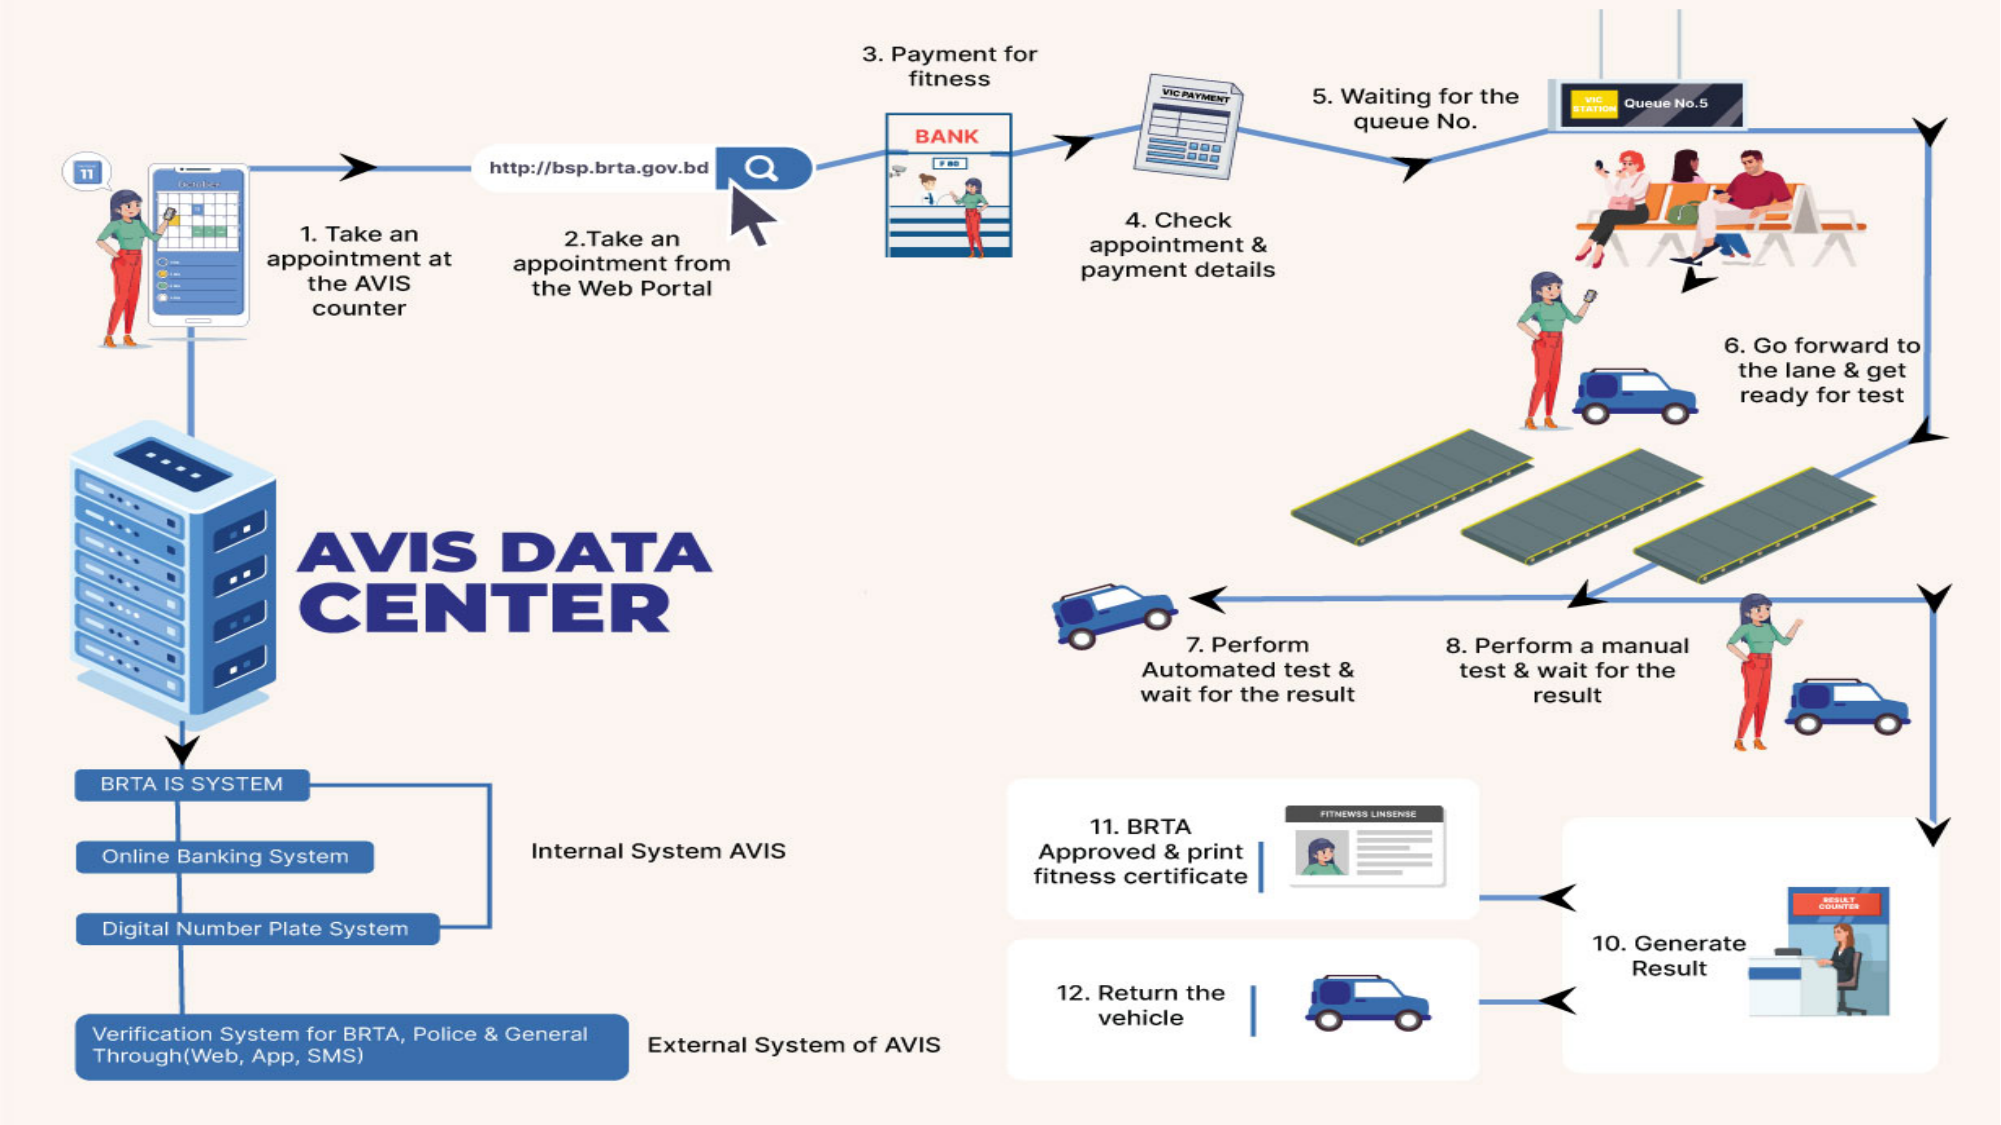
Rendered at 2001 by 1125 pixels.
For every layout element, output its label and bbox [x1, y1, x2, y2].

list [0, 0, 2000, 1125]
